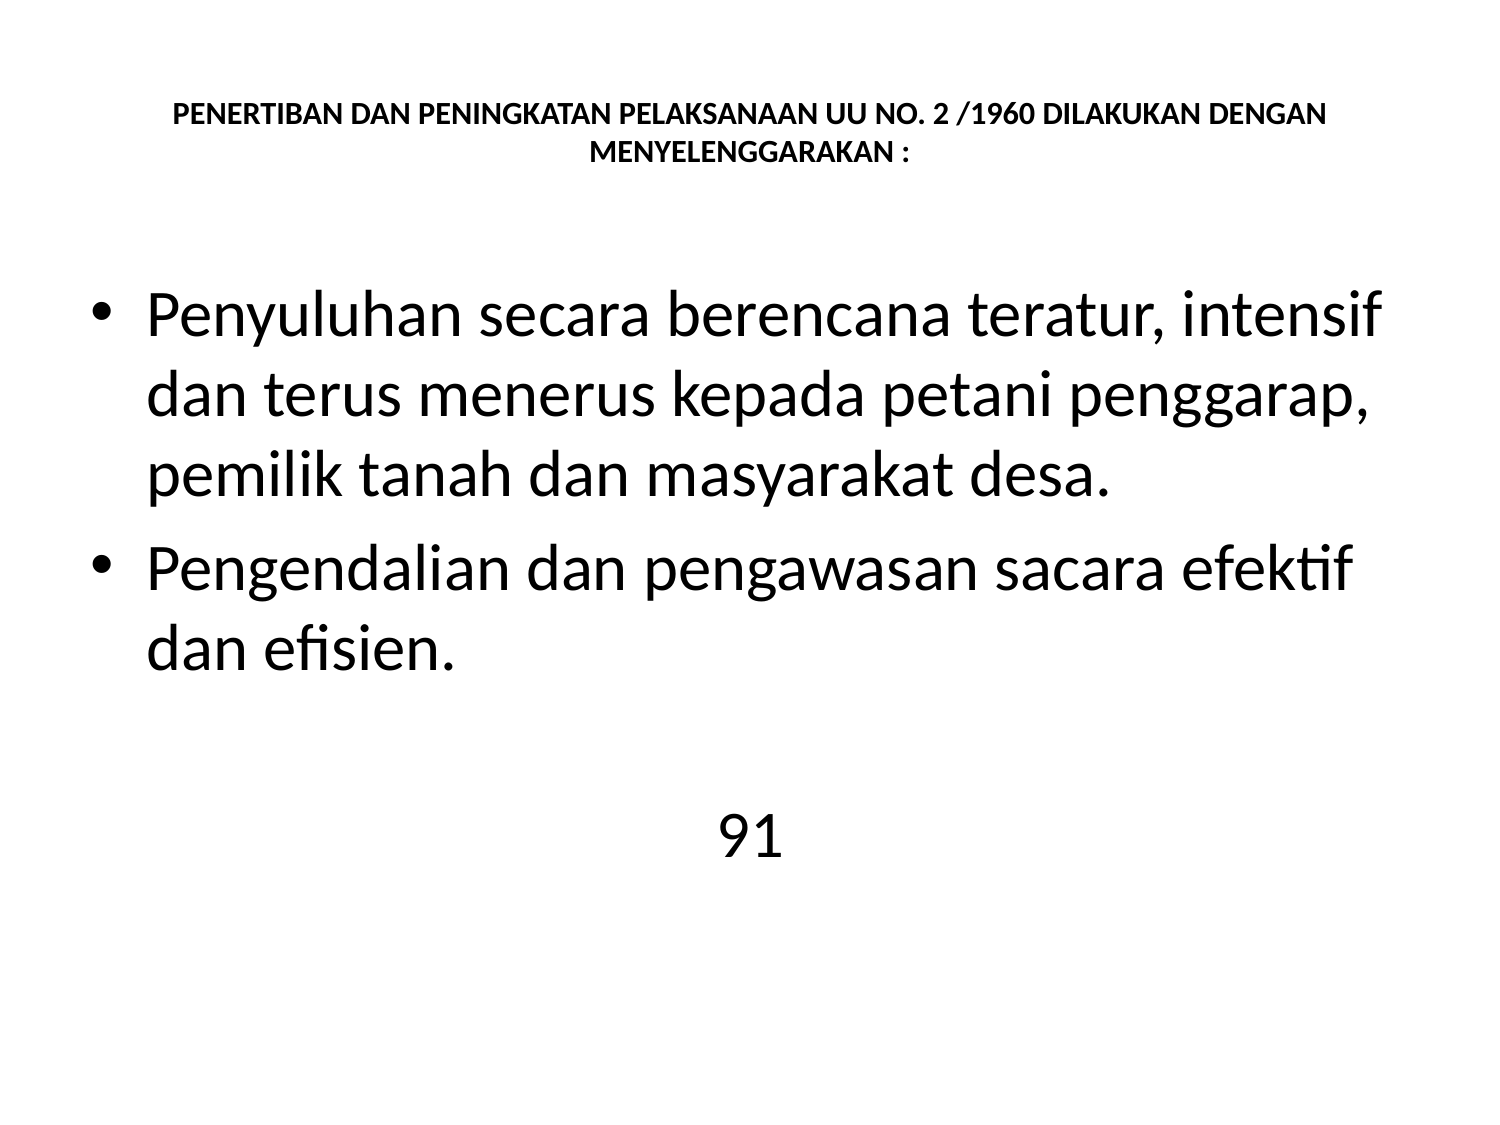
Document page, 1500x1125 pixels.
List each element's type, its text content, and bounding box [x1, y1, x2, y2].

list Penyuluhan secara berencana teratur, intensif dan terus menerus kepada petani penggarap, pemilik tanah dan masyarakat desa. Pengendalian dan pengawasan sacara efektif dan efisien. 91 [75, 262, 1425, 1005]
title PENERTIBAN DAN PENINGKATAN PELAKSANAAN UU NO. 2 /1960 DILAKUKAN DENGAN MENYELENGGARAKAN : [75, 45, 1425, 233]
